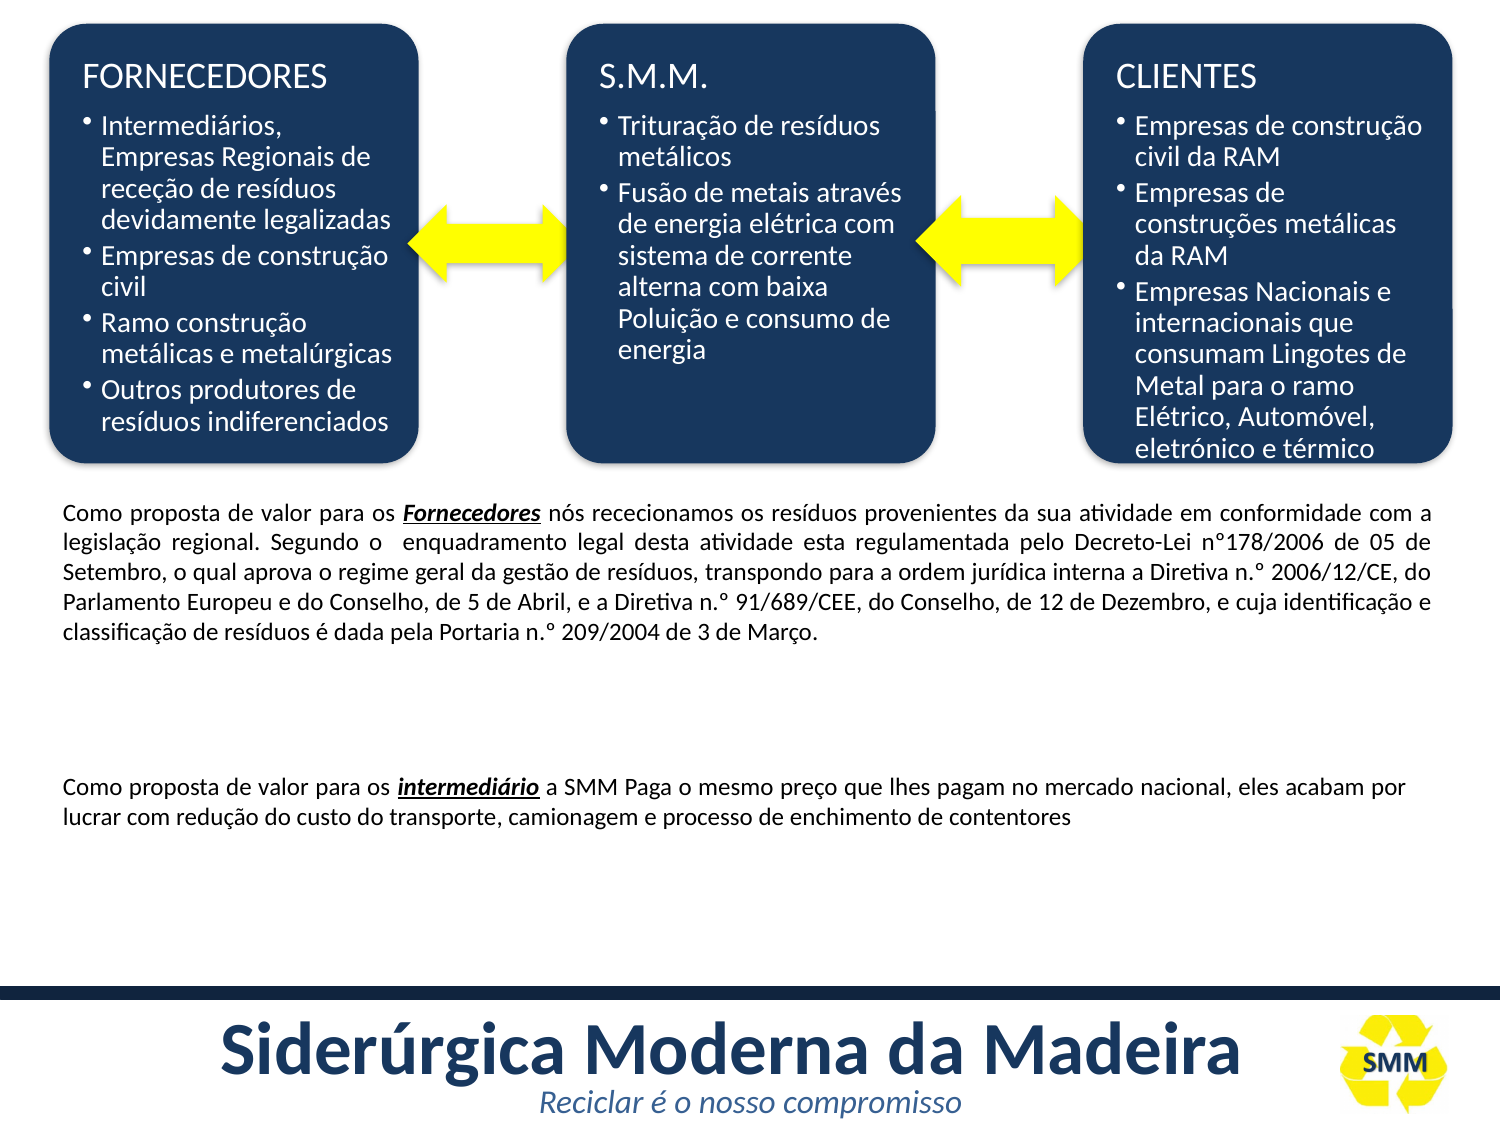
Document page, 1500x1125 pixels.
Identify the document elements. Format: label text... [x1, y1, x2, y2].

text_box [47, 0, 1454, 516]
text_box Como proposta de valor para os intermediário a SMM Paga o mesmo preço que lhes pagam no mercado nacional, eles acabam por lucrar com redução do custo do transporte, camionagem e processo de enchimento de contentores [48, 763, 1424, 838]
text_box [0, 986, 1500, 1000]
text_box Reciclar é o nosso compromisso [0, 1072, 1500, 1125]
picture [1340, 1015, 1450, 1114]
text_box Siderúrgica Moderna da Madeira [0, 992, 1483, 1065]
text_box Como proposta de valor para os Fornecedores nós rececionamos os resíduos provenientes da sua atividade em conformidade com a legislação regional. Segundo o enquadramento legal desta atividade esta regulamentada pelo Decreto-Lei nº178/2006 de 05 de Setembro, o qual aprova o regime geral da gestão de resíduos, transpondo para a ordem jurídica interna a Diretiva n.º 2006/12/CE, do Parlamento Europeu e do Conselho, de 5 de Abril, e a Diretiva n.º 91/689/CEE, do Conselho, de 12 de Dezembro, e cuja identificação e classificação de resíduos é dada pela Portaria n.º 209/2004 de 3 de Março. [48, 524, 1449, 688]
